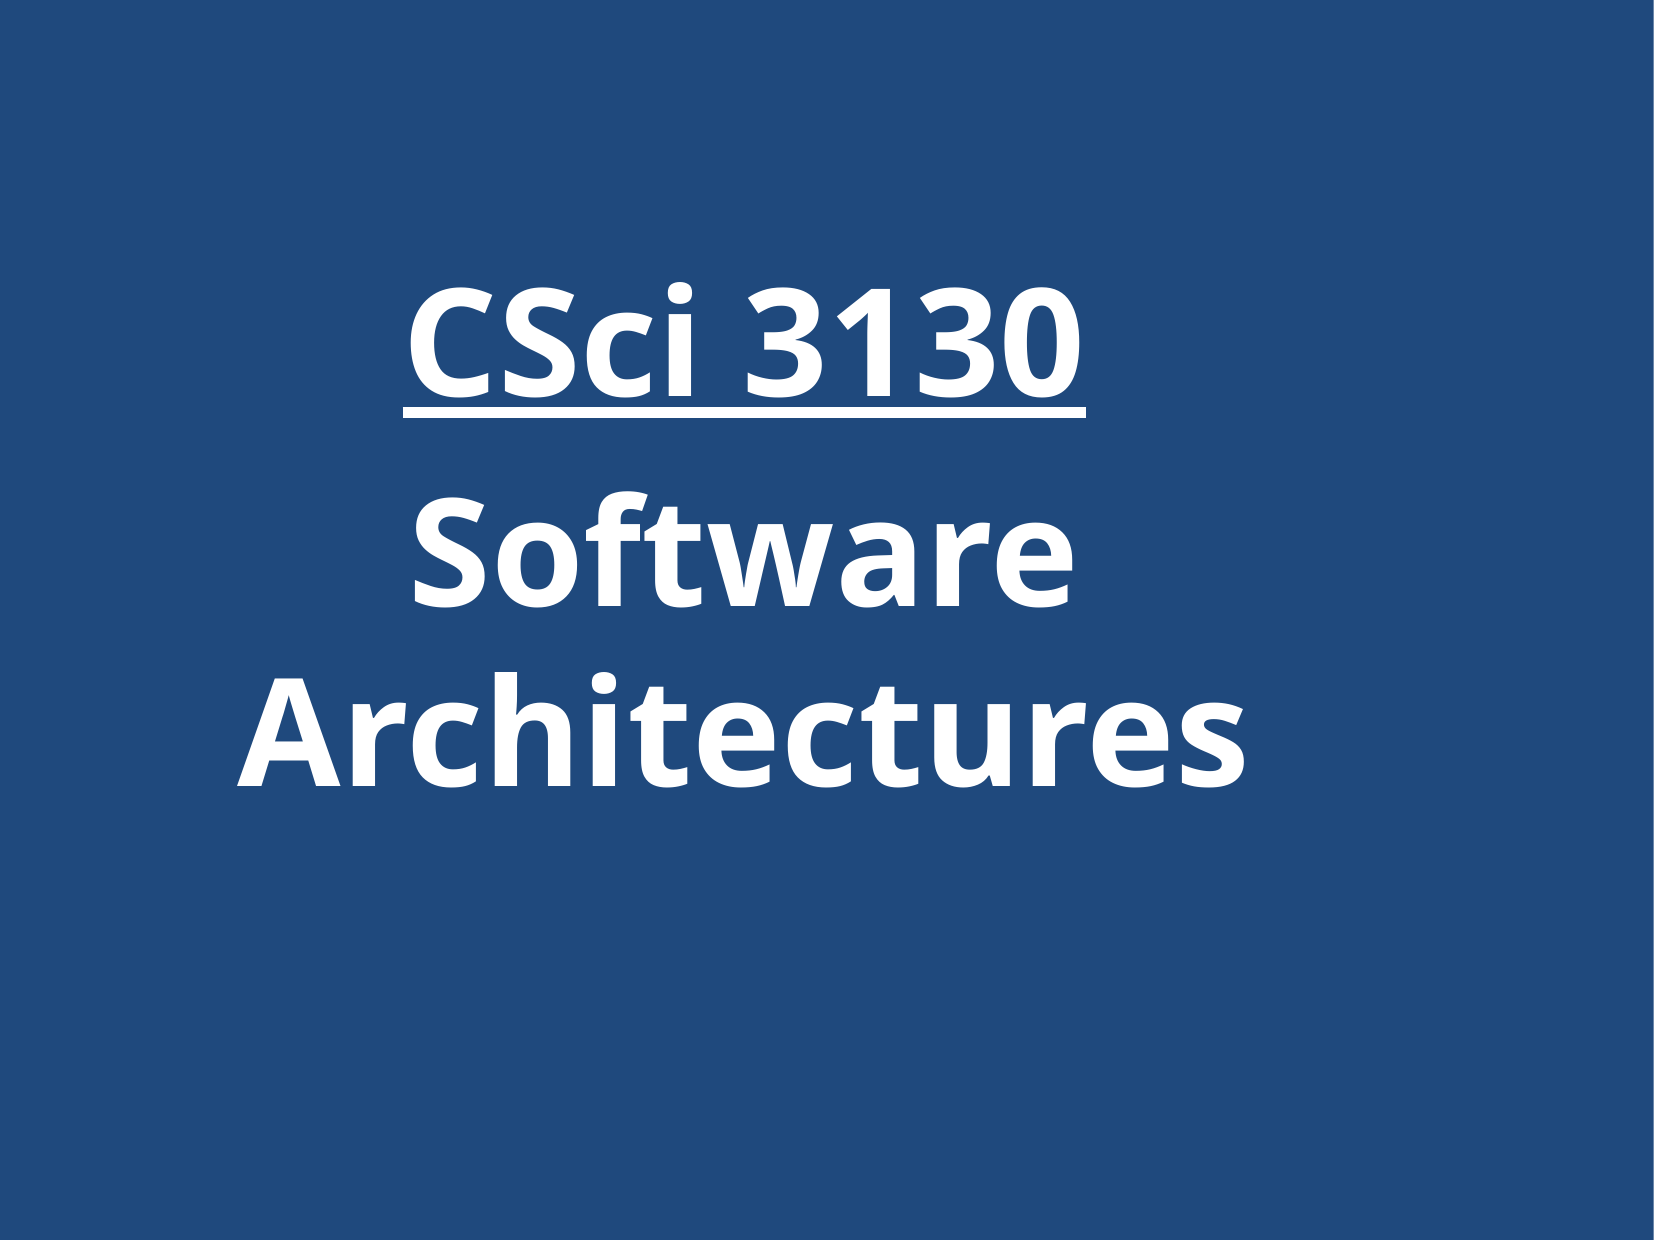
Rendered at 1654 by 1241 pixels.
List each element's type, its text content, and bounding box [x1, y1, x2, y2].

subtitle CSci 3130 Software Architectures [0, 163, 1489, 899]
